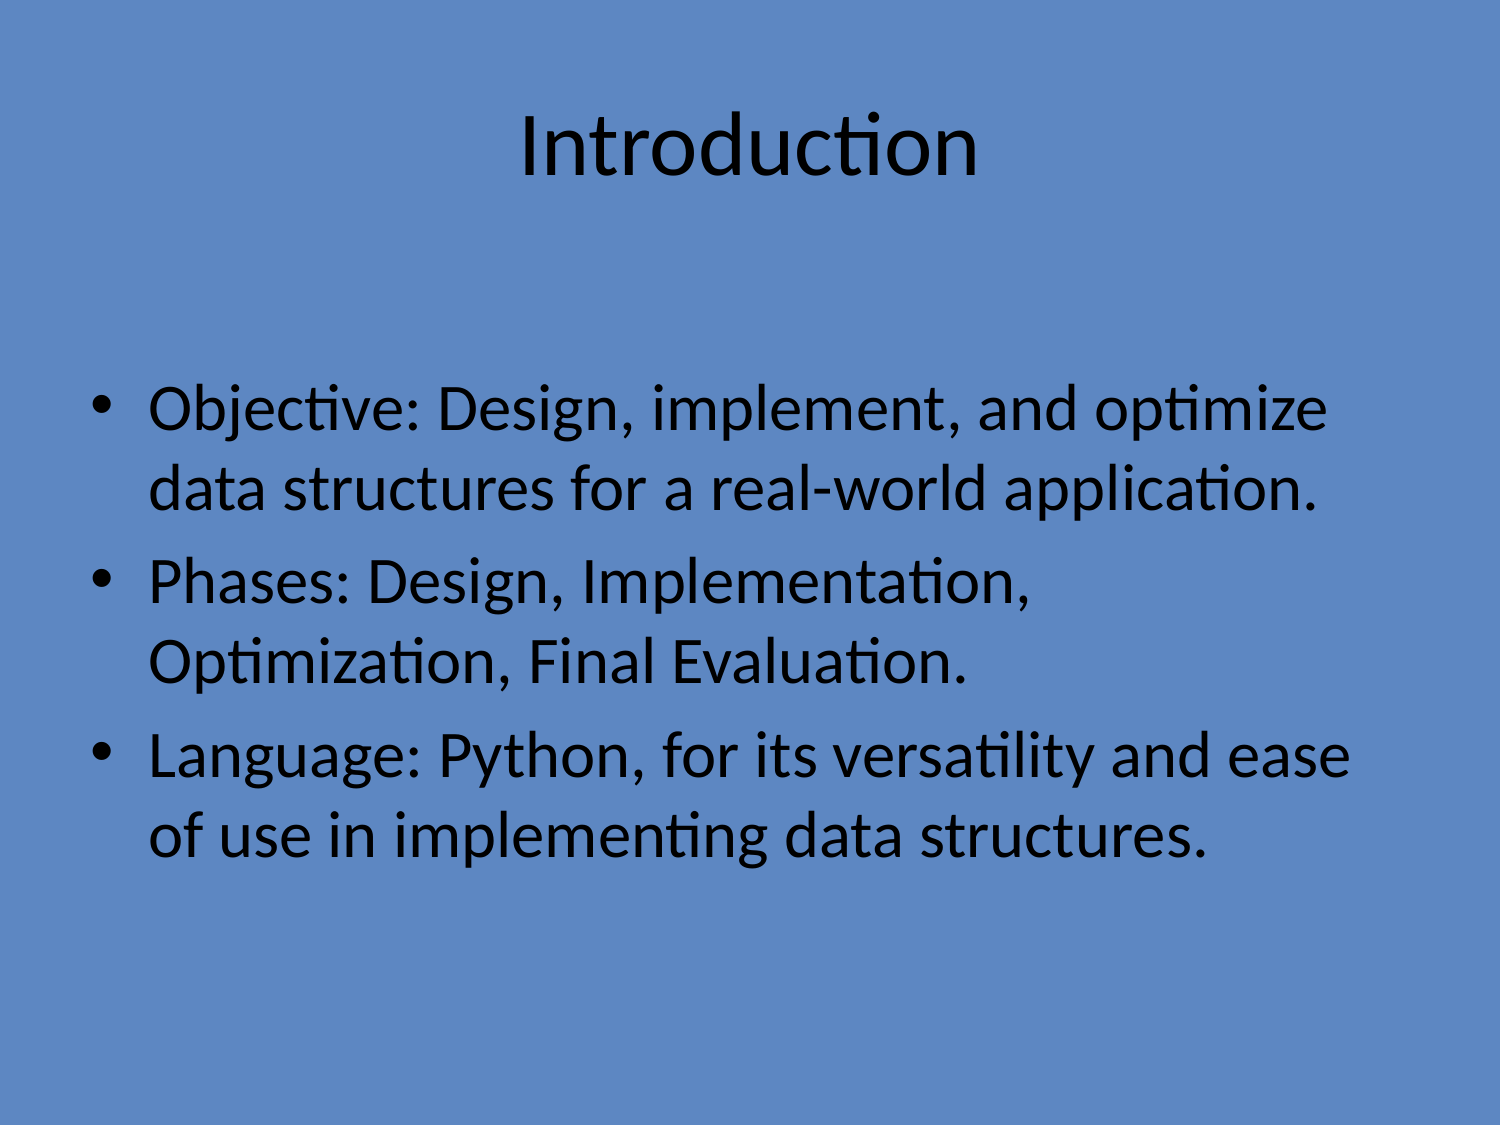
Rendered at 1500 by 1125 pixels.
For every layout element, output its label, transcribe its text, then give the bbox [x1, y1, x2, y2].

list Objective: Design, implement, and optimize data structures for a real-world application. Phases: Design, Implementation, Optimization, Final Evaluation. Language: Python, for its versatility and ease of use in implementing data structures. [75, 262, 1425, 1005]
title Introduction [75, 45, 1425, 233]
